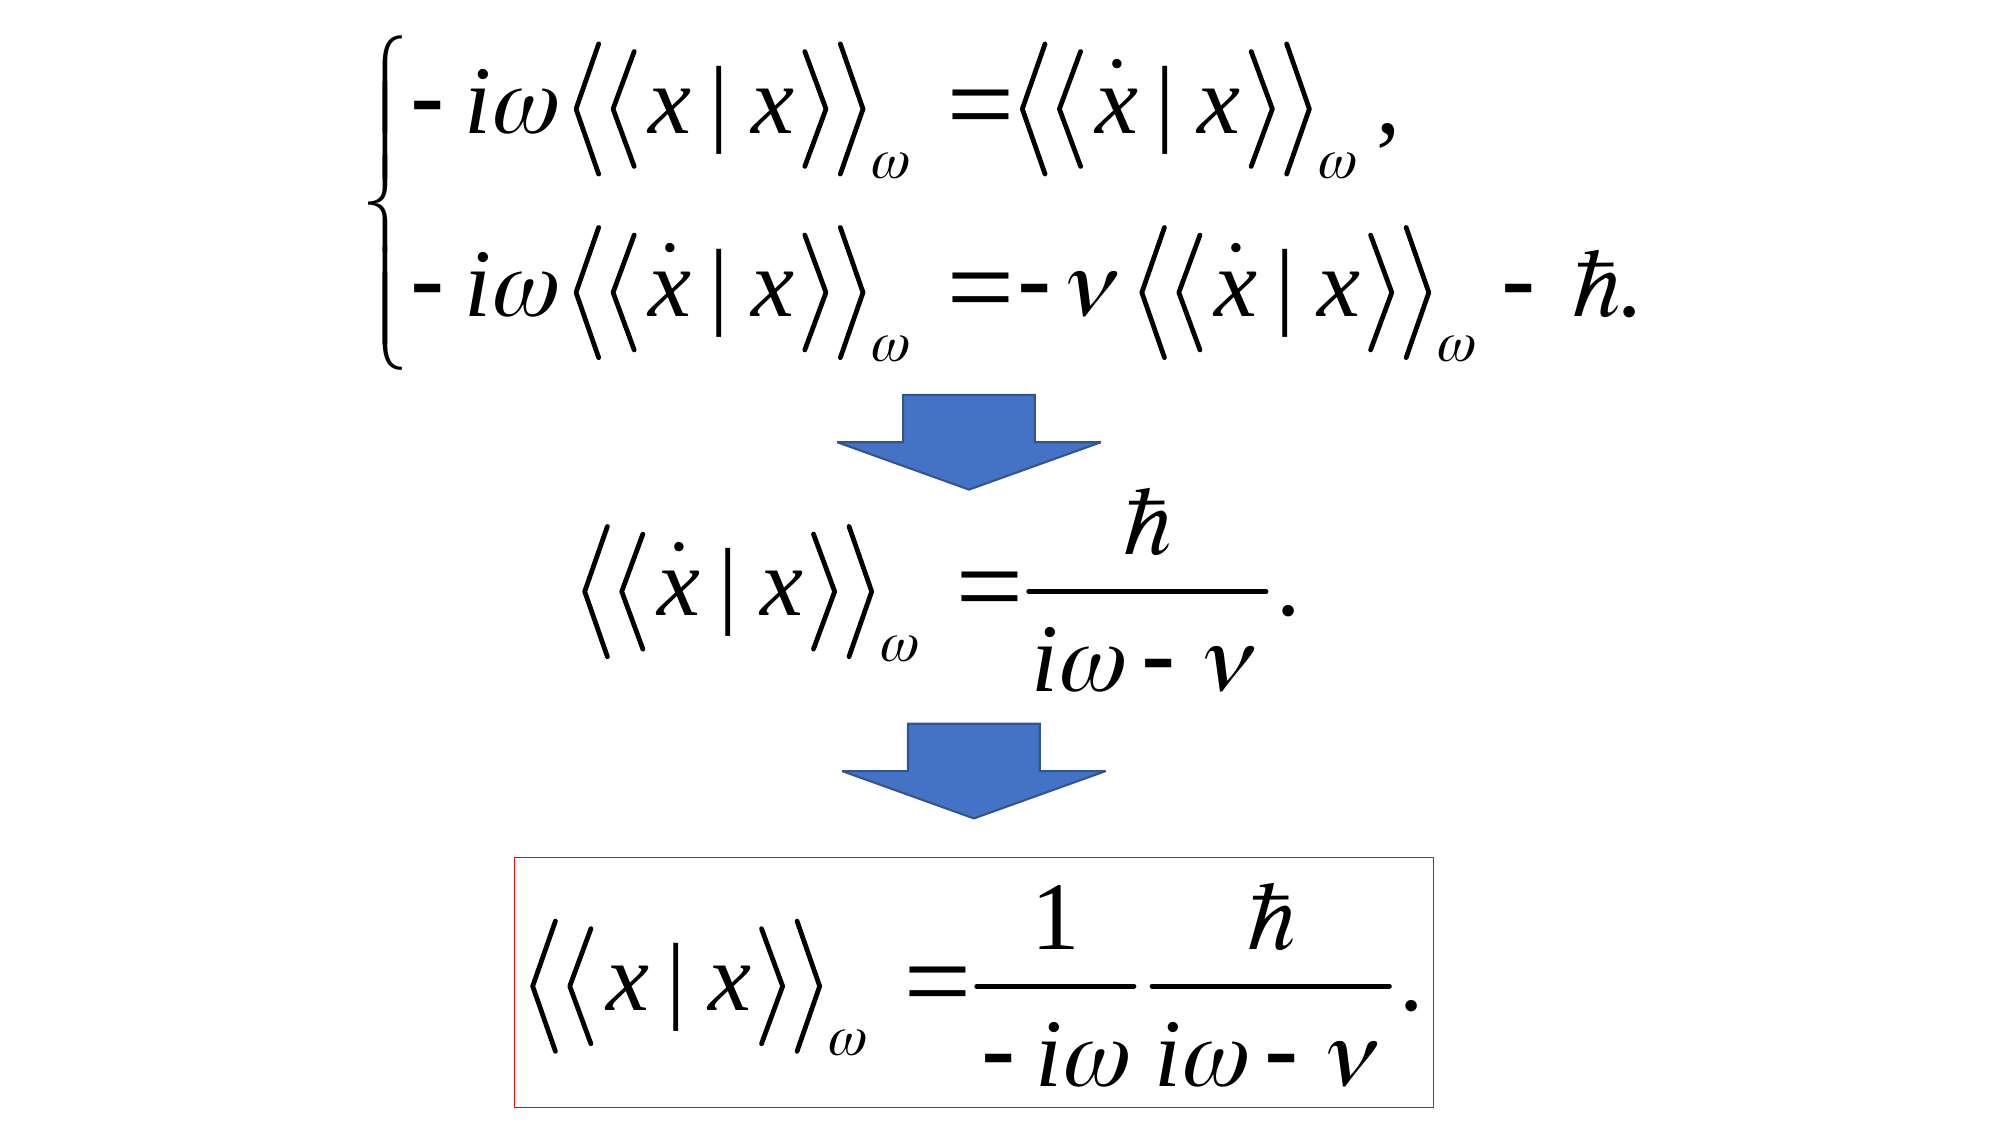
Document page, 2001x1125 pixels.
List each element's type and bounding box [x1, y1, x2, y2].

text_box [346, 17, 1654, 389]
text_box [836, 393, 1102, 462]
text_box [514, 856, 1434, 1108]
text_box [841, 722, 1107, 820]
text_box [566, 462, 1309, 713]
